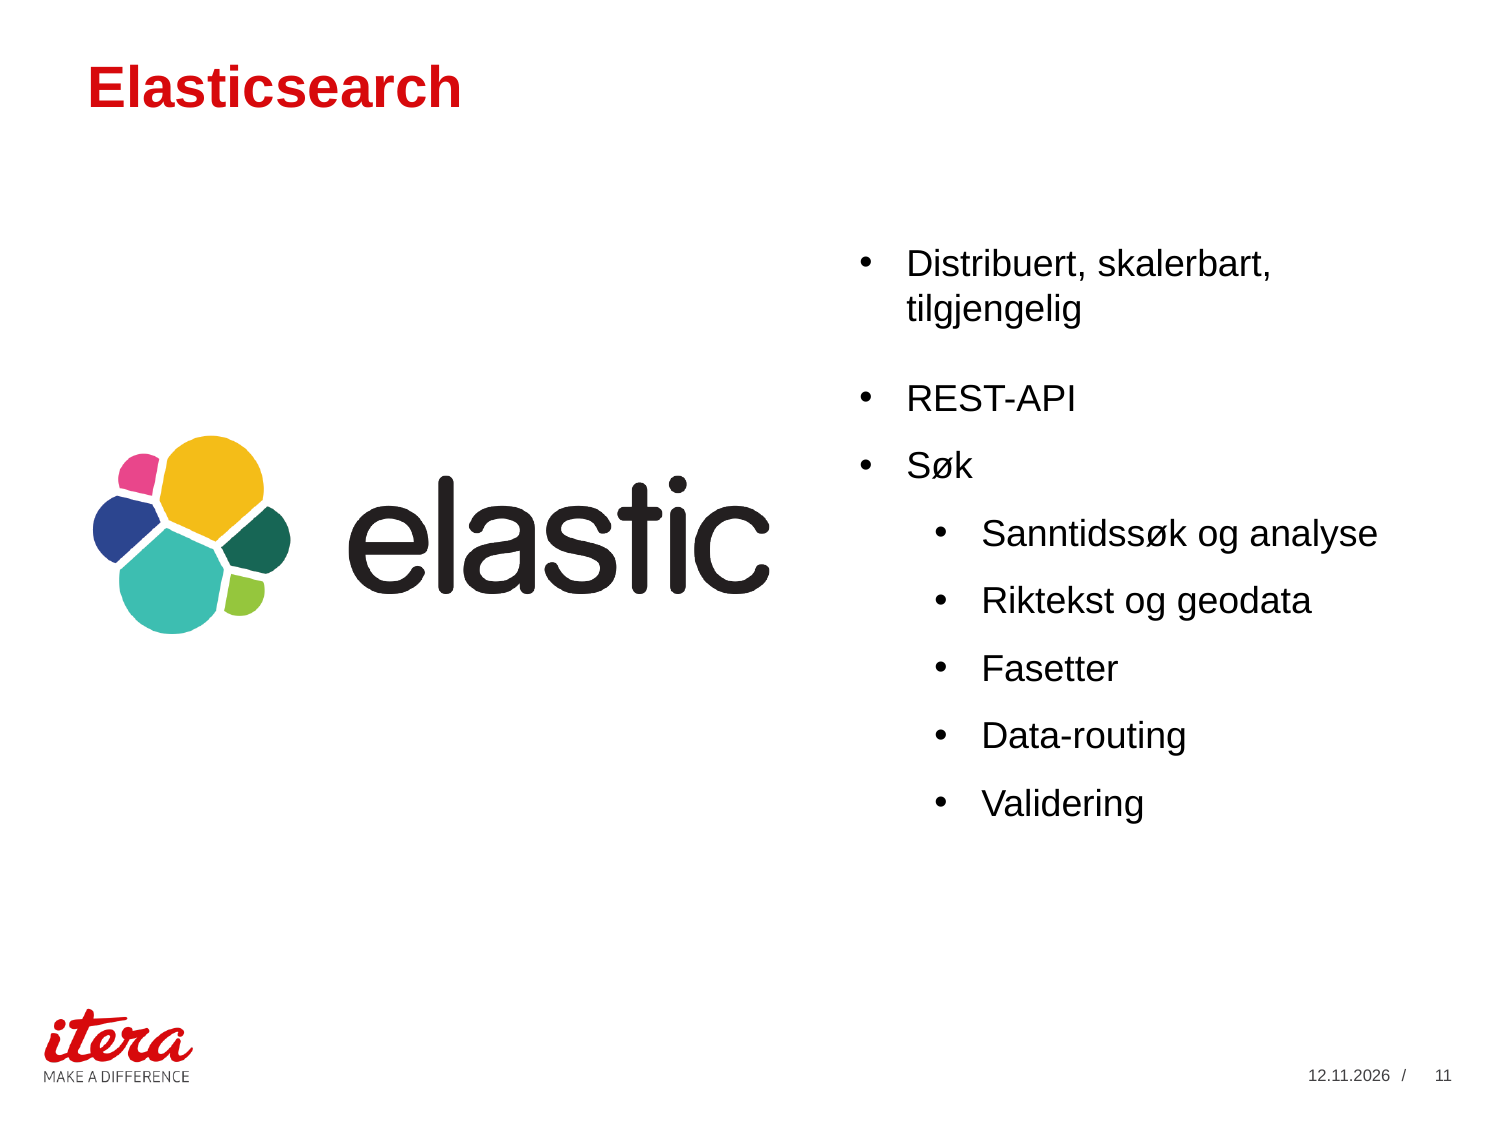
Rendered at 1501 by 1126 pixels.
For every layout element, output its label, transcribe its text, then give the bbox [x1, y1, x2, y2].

text_box Distribuert, skalerbart, tilgjengelig REST-API Søk Sanntidssøk og analyse Riktekst og geodata Fasetter Data-routing Validering [844, 231, 1417, 832]
picture [86, 429, 774, 640]
picture [0, 990, 210, 1126]
title Elasticsearch [87, 48, 1417, 199]
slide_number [1288, 1056, 1381, 1094]
slide_number / 11 [1381, 1056, 1453, 1094]
